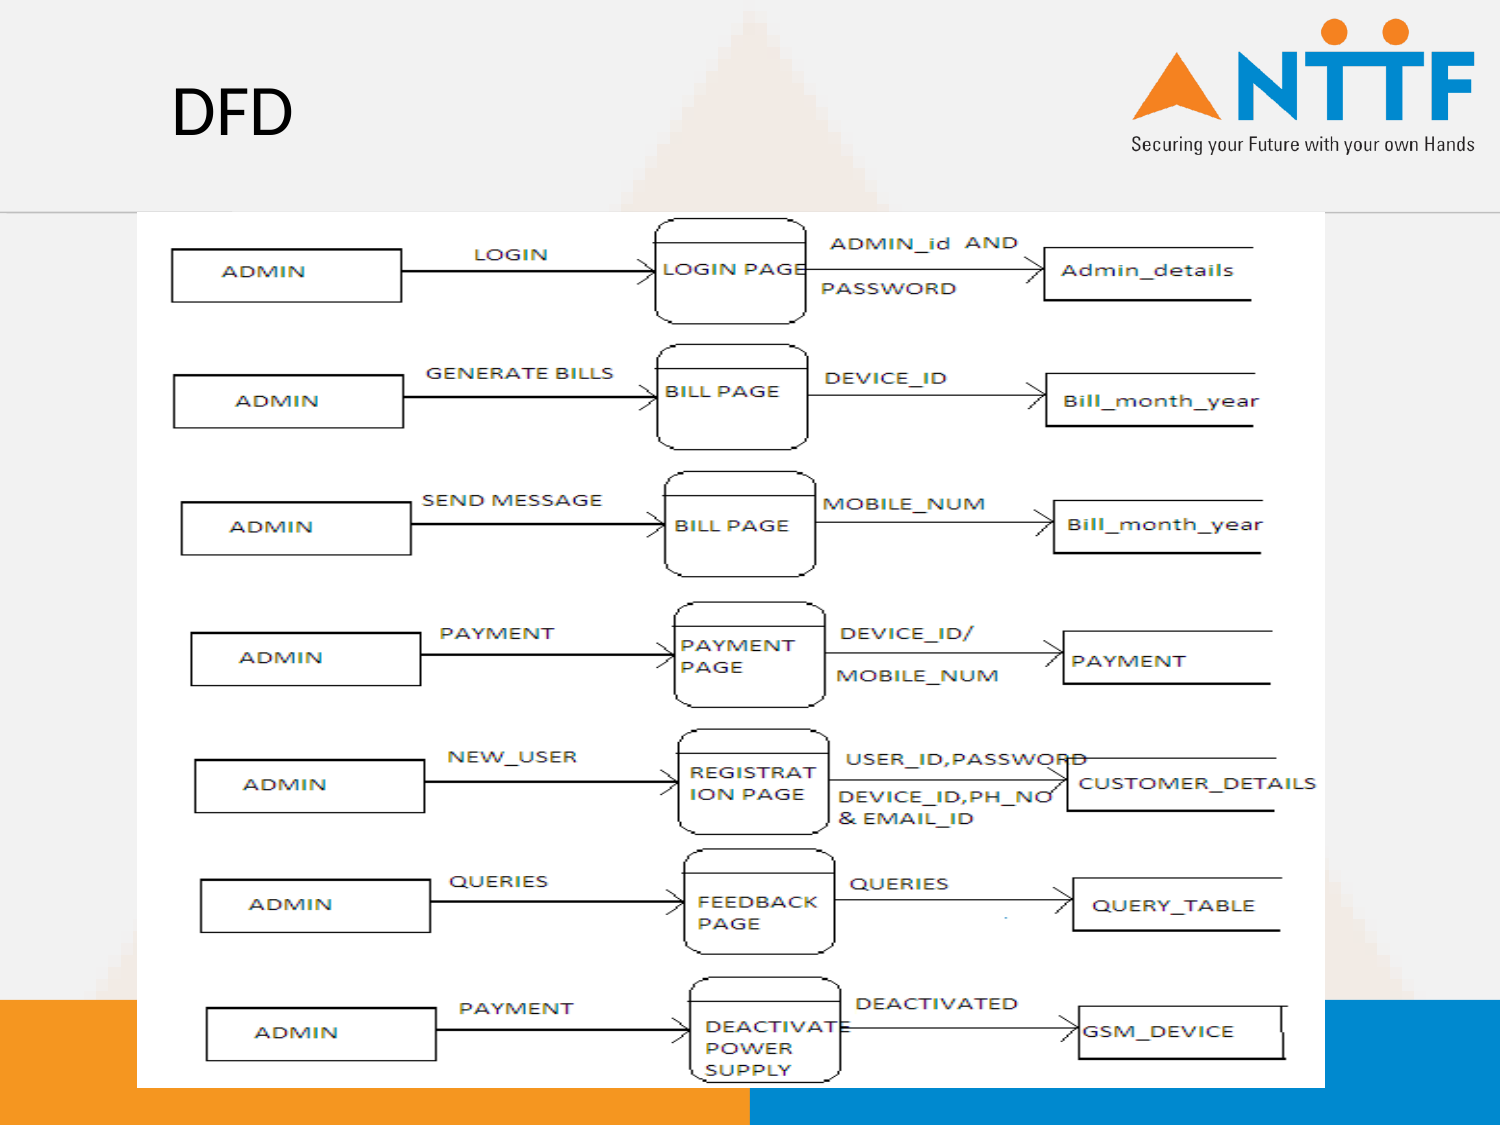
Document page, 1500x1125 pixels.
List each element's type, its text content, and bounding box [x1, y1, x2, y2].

picture [1119, 12, 1488, 163]
title DFD [50, 12, 1063, 200]
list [137, 212, 1326, 1088]
